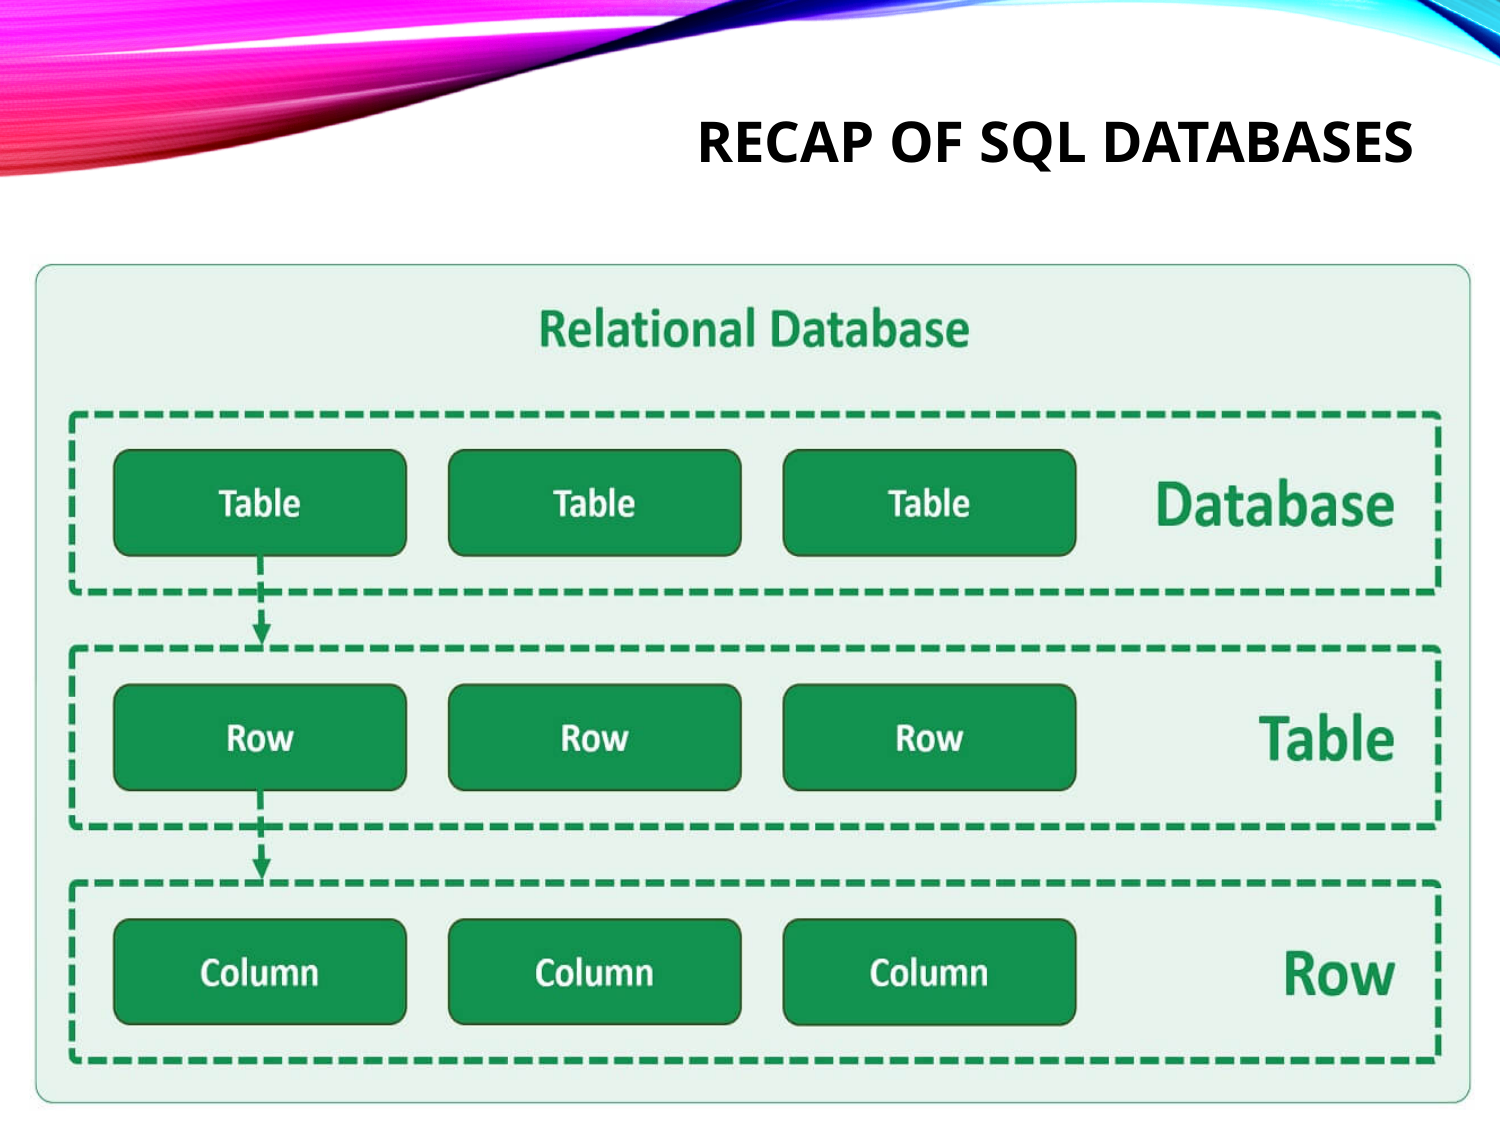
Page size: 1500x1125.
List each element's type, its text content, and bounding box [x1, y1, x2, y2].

picture [0, 0, 1500, 178]
title Recap of sql databases [383, 38, 1431, 251]
picture [29, 254, 1475, 1111]
